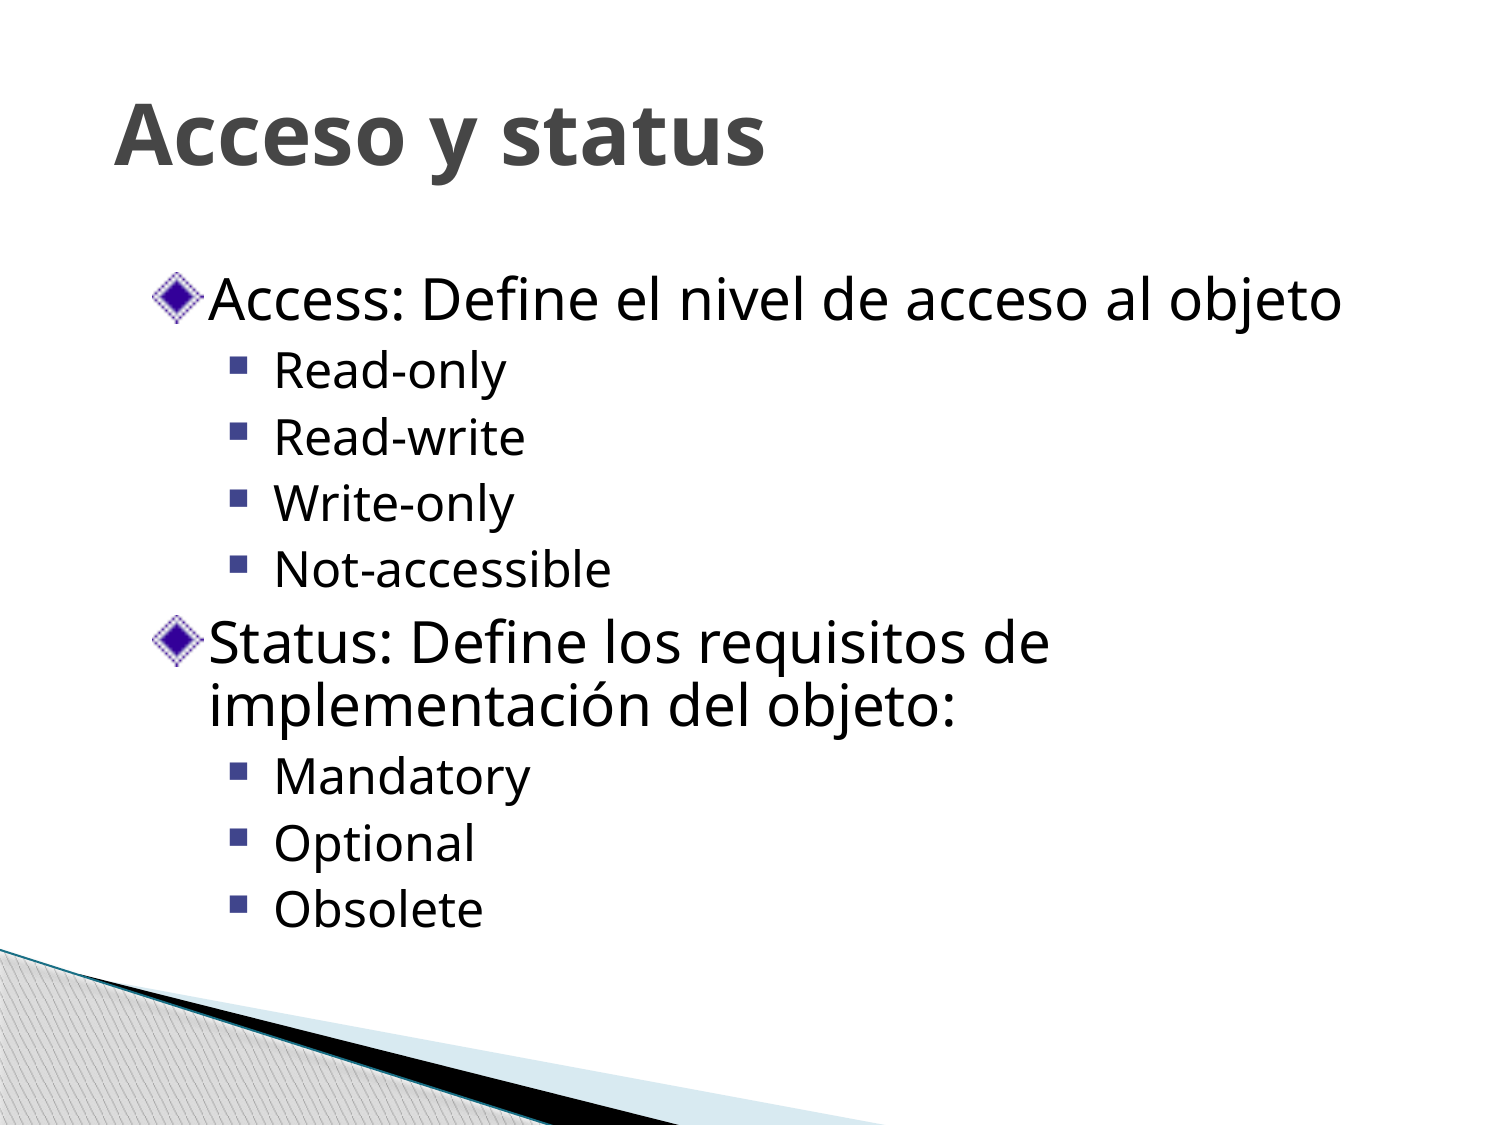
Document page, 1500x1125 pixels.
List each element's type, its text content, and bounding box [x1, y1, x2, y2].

picture [152, 615, 204, 667]
picture [152, 272, 204, 324]
list Access: Define el nivel de acceso al objeto Read-only Read-write Write-only Not-accessible Status: Define los requisitos de implementación del objeto: Mandatory Optional Obsolete [137, 262, 1413, 1010]
text_box [0, 953, 137, 998]
title Acceso y status [99, 62, 1375, 200]
text_box [176, 1010, 542, 1125]
